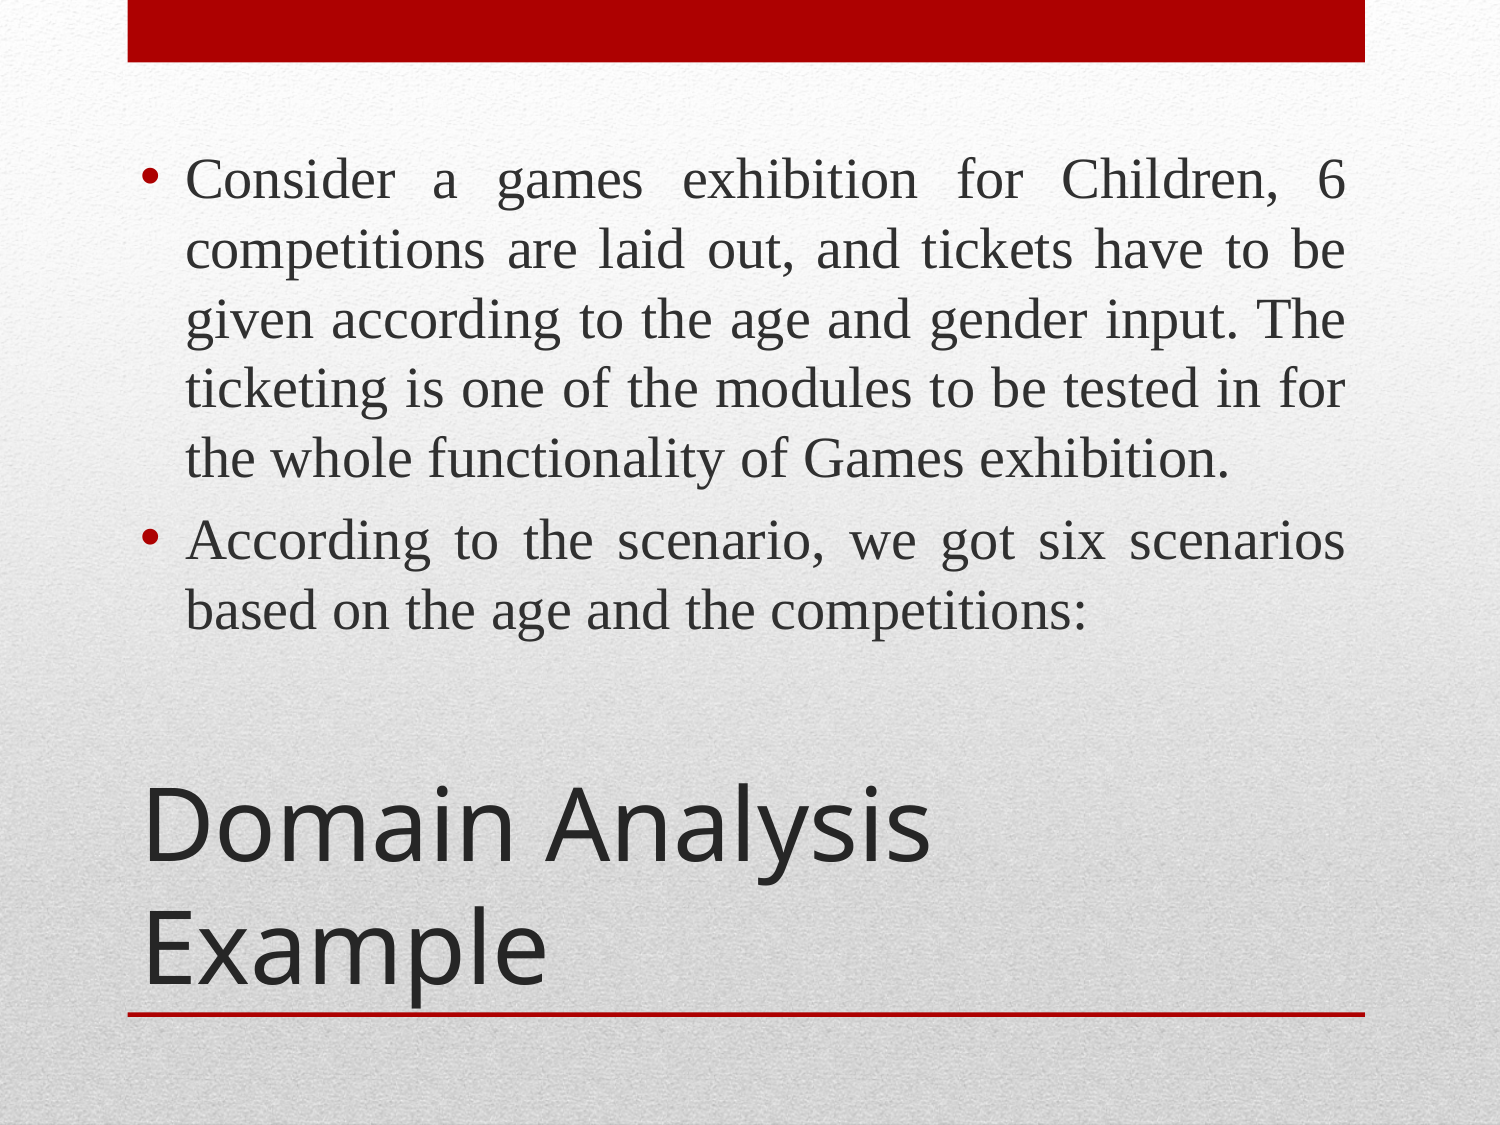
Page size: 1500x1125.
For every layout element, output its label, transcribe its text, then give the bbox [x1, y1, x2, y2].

title Domain Analysis Example [125, 750, 1238, 1013]
list Consider a games exhibition for Children, 6 competitions are laid out, and tickets have to be given according to the age and gender input. The ticketing is one of the modules to be tested in for the whole functionality of Games exhibition. According to the scenario, we got six scenarios based on the age and the competitions: [125, 112, 1363, 750]
